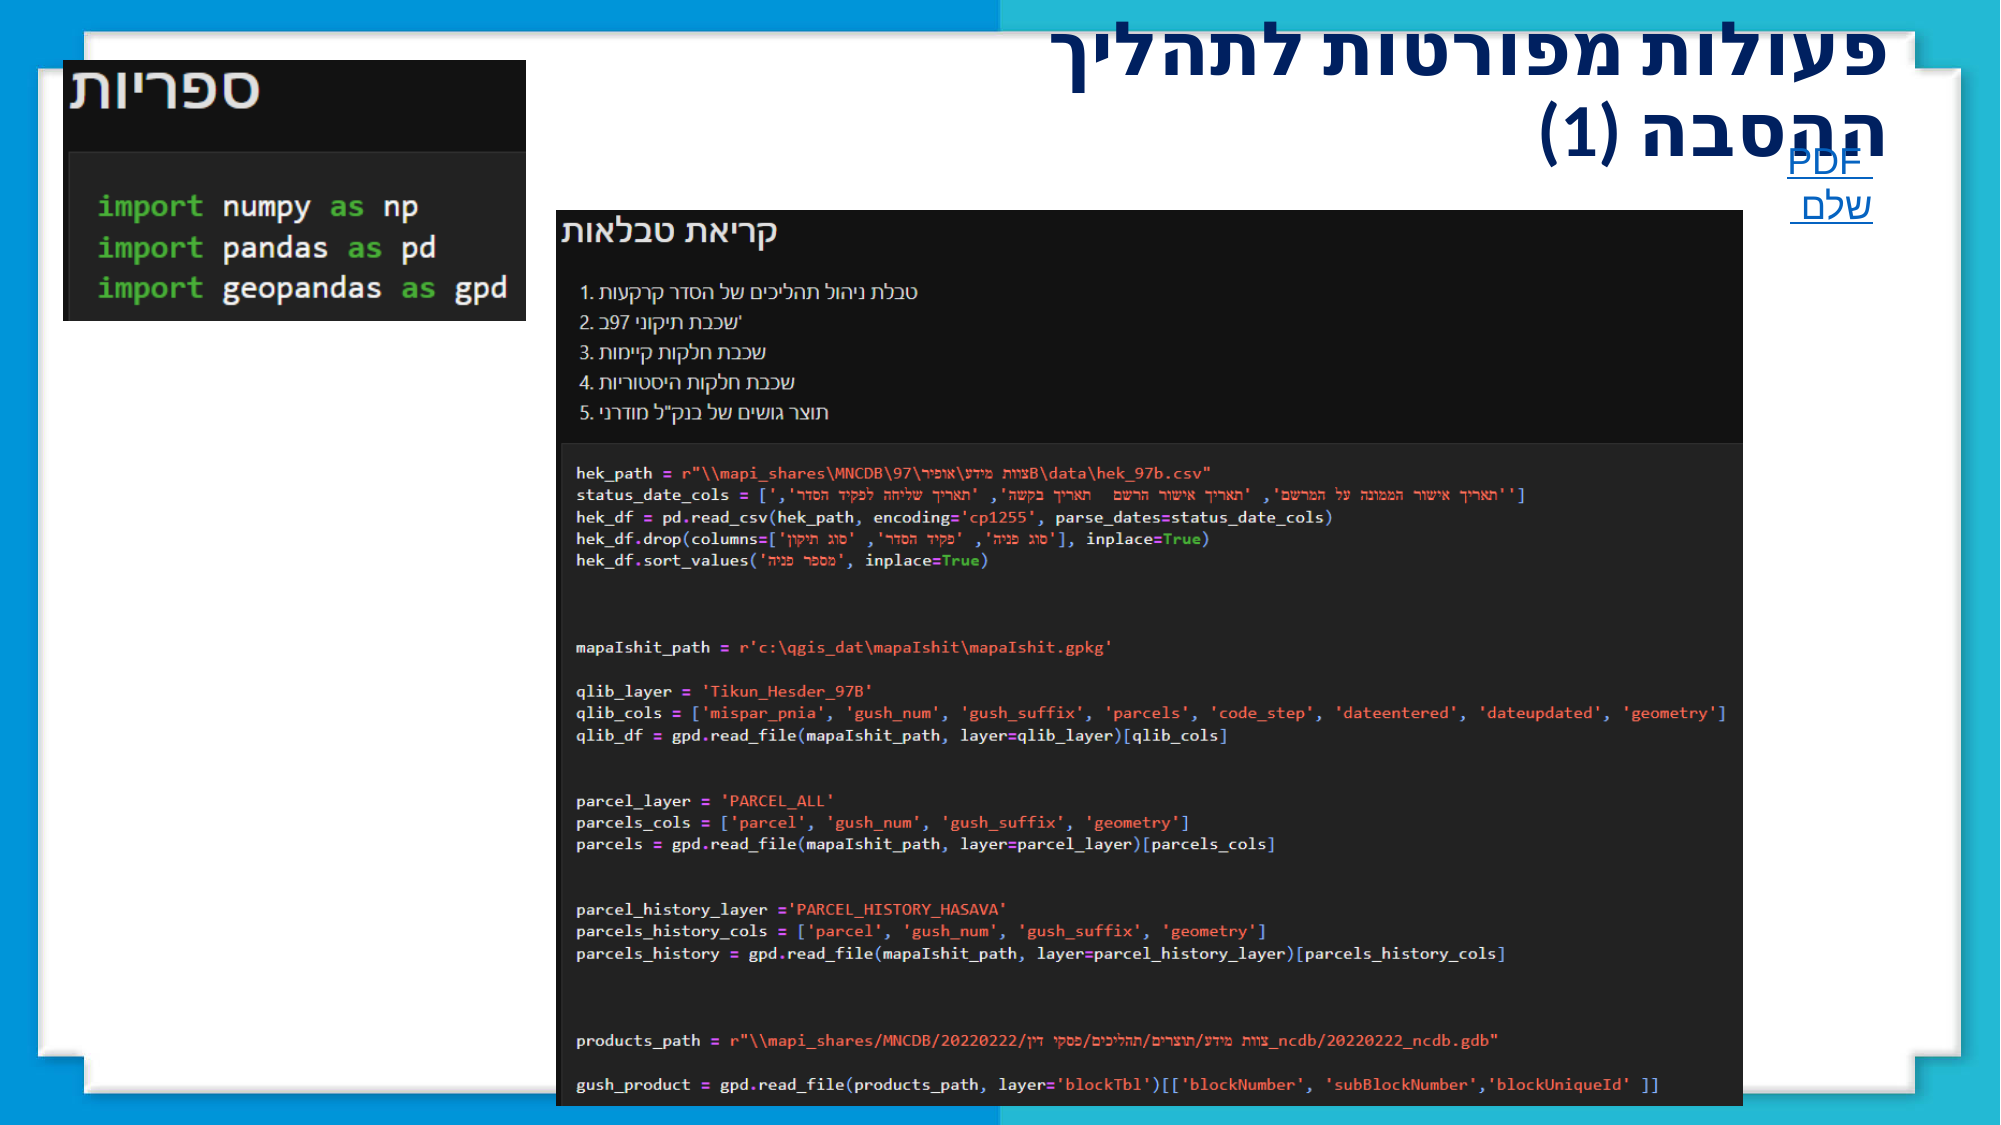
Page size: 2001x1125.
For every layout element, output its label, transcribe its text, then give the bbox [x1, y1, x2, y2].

picture [38, 0, 2000, 1125]
text_box PDF שלם [1698, 130, 1888, 235]
text_box פעולות מפורטות לתהליך ההסבה (1) [829, 40, 1906, 143]
